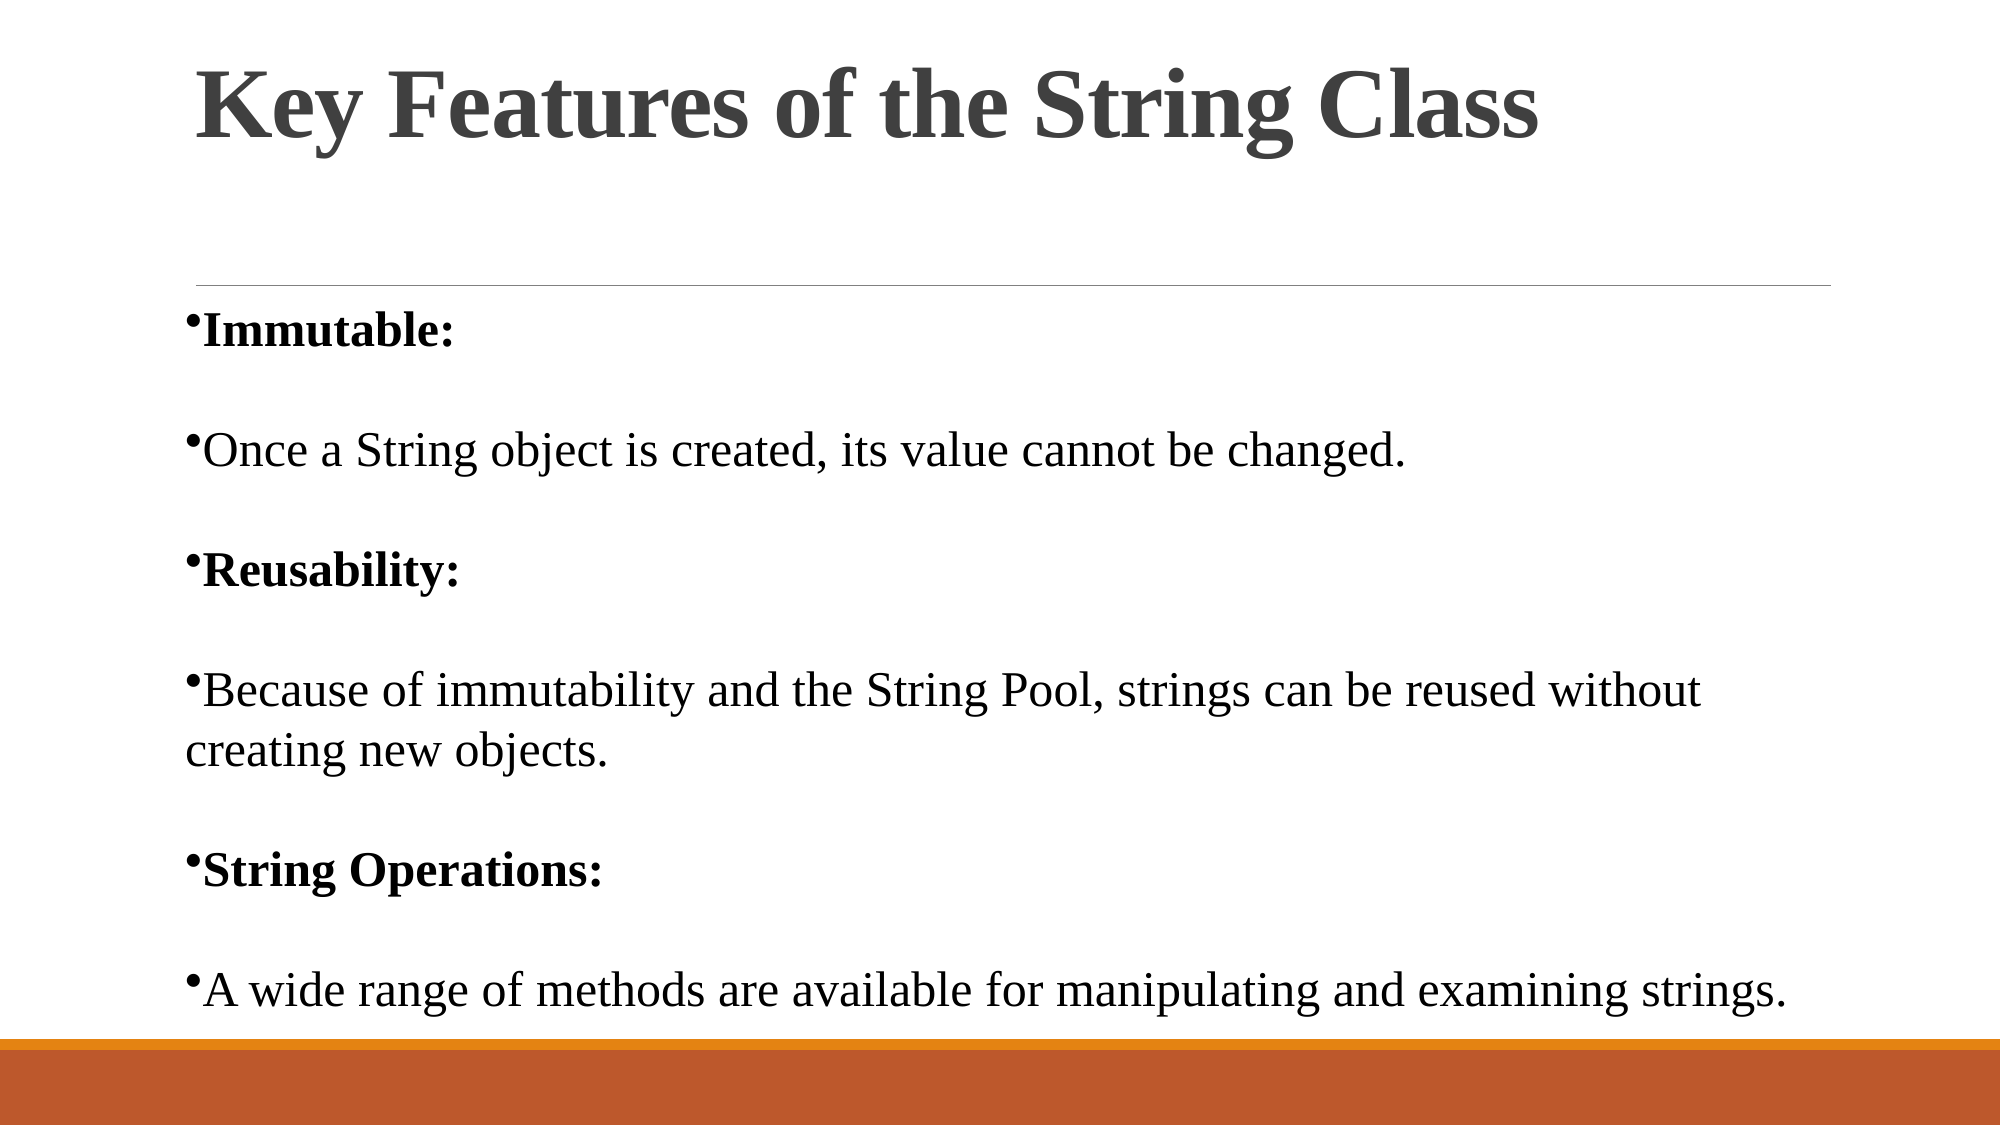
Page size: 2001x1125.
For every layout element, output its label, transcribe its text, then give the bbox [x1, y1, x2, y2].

list Immutable: Once a String object is created, its value cannot be changed. Reusability: Because of immutability and the String Pool, strings can be reused without creating new objects. String Operations: A wide range of methods are available for manipulating and examining strings. [170, 288, 1865, 1069]
title Key Features of the String Class [180, 47, 1830, 285]
